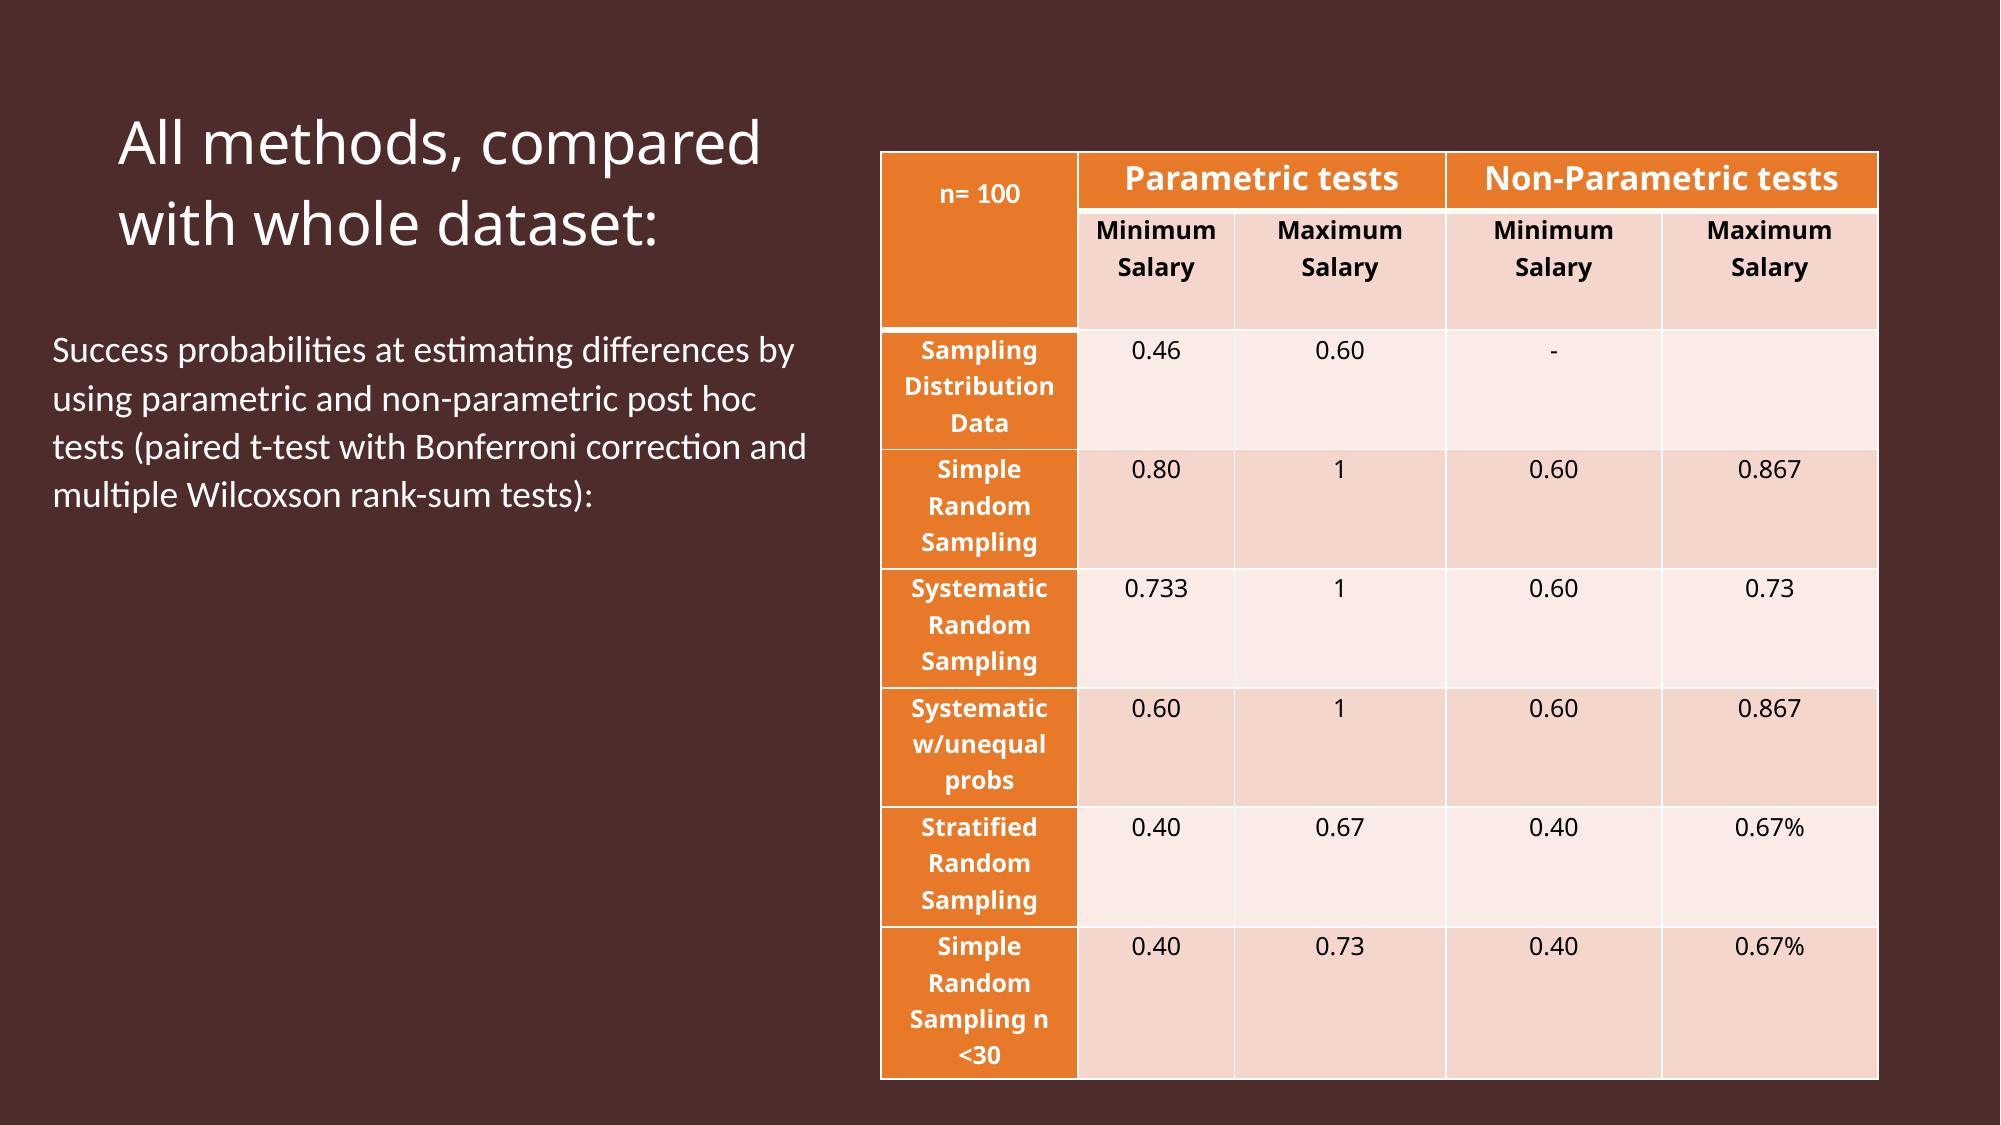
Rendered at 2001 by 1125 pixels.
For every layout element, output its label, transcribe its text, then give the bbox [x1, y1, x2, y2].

table_cell 1 [1235, 689, 1445, 806]
table_header Non-Parametric tests [1447, 153, 1877, 208]
table_cell 0.867 [1663, 689, 1877, 806]
table_cell [1663, 331, 1877, 449]
table_cell Maximum Salary [1235, 214, 1445, 329]
table_cell 0.67% [1663, 928, 1877, 1078]
table_cell Systematic Random Sampling [882, 570, 1077, 687]
table_cell 0.60 [1447, 570, 1661, 687]
table_cell 1 [1235, 570, 1445, 687]
table_cell - [1447, 331, 1661, 449]
text_box Success probabilities at estimating differences by using parametric and non-parametric post hoc tests (paired t-test with Bonferroni correction and multiple Wilcoxson rank-sum tests): [37, 314, 838, 523]
table_cell 0.60 [1447, 450, 1661, 568]
table_cell Simple Random Sampling n <30 [882, 928, 1077, 1078]
table_cell Sampling Distribution Data [882, 333, 1077, 449]
table_cell 0.46 [1079, 331, 1234, 449]
table_header n= 100 [882, 153, 1077, 327]
table_cell 0.80 [1079, 450, 1234, 568]
table_cell 0.40 [1447, 928, 1661, 1078]
table_cell 1 [1235, 450, 1445, 568]
table_cell 0.733 [1079, 570, 1234, 687]
table_cell 0.67 [1235, 808, 1445, 926]
table_cell 0.67% [1663, 808, 1877, 926]
table_cell Systematic w/unequal probs [882, 689, 1077, 806]
table_cell 0.60 [1235, 331, 1445, 449]
table_cell 0.40 [1447, 808, 1661, 926]
table_cell Minimum Salary [1447, 214, 1661, 329]
title All methods, compared with whole dataset: [118, 101, 859, 344]
table_cell 0.40 [1079, 808, 1234, 926]
table_cell 0.73 [1663, 570, 1877, 687]
table_cell 0.73 [1235, 928, 1445, 1078]
table_cell 0.60 [1447, 689, 1661, 806]
table_cell 0.60 [1079, 689, 1234, 806]
table_cell 0.867 [1663, 450, 1877, 568]
table_cell Stratified Random Sampling [882, 808, 1077, 926]
table_cell Maximum Salary [1663, 214, 1877, 329]
table_header Parametric tests [1079, 153, 1445, 208]
table_cell Simple Random Sampling [882, 450, 1077, 568]
table_cell Minimum Salary [1079, 214, 1234, 329]
table_cell 0.40 [1079, 928, 1234, 1078]
